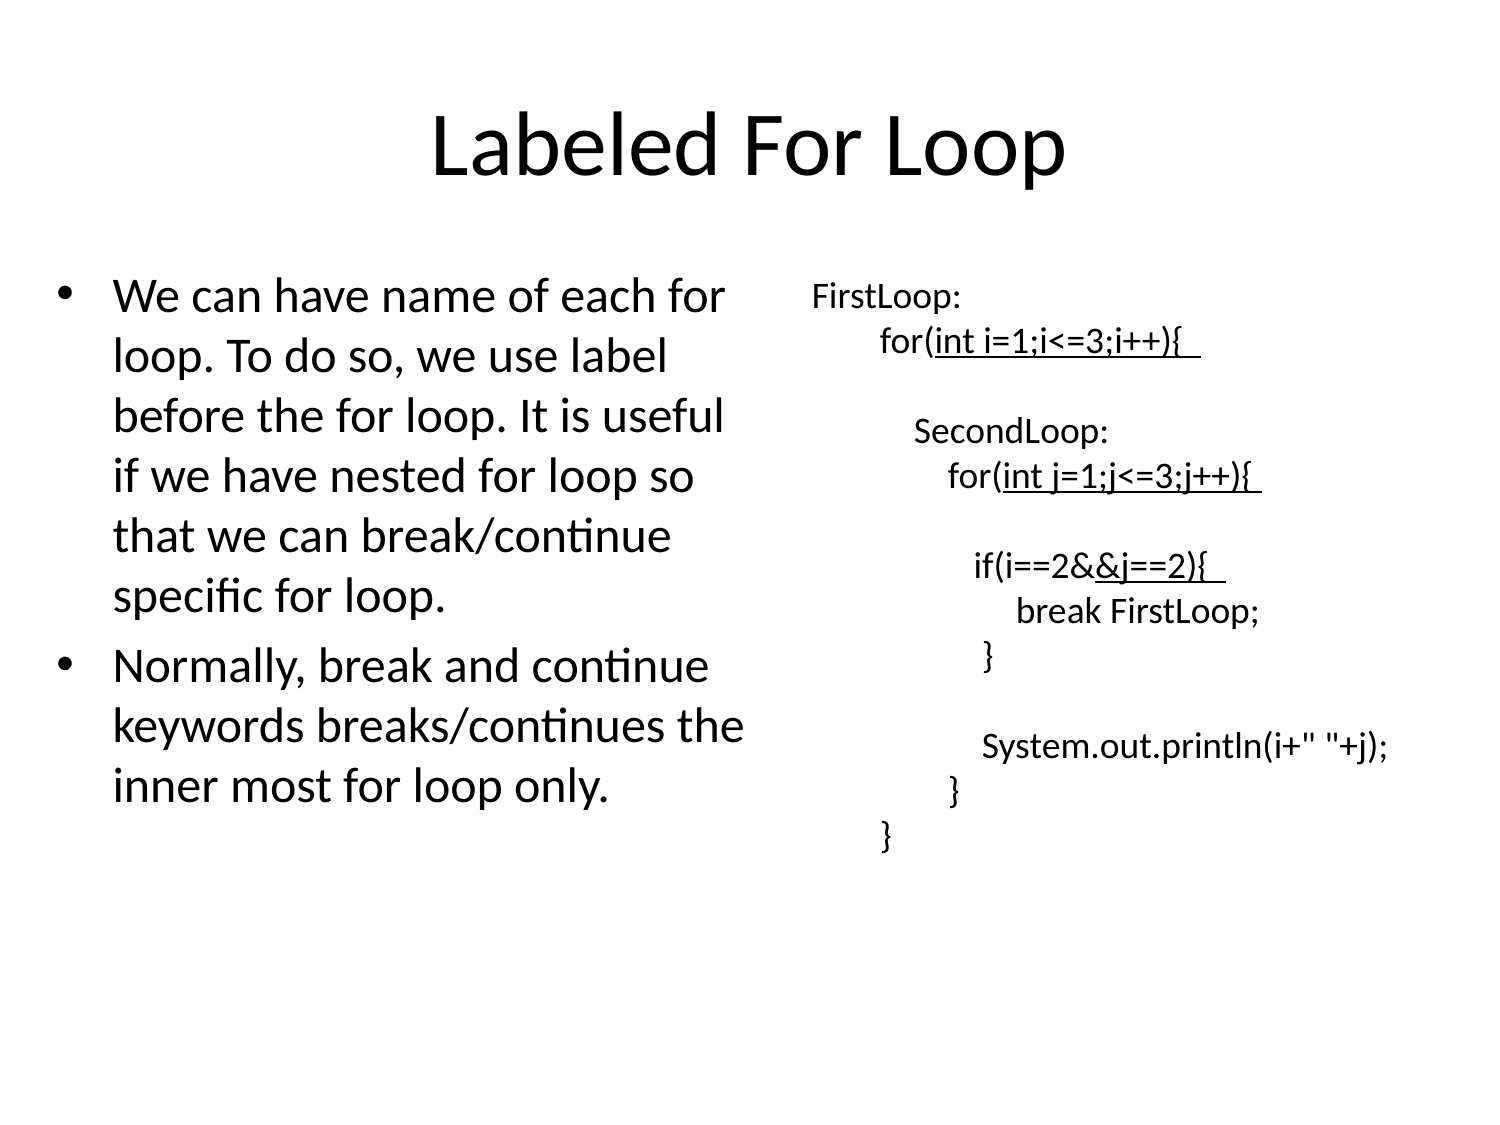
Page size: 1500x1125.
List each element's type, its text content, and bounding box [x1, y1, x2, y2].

text_box FirstLoop: for(int i=1;i<=3;i++){ SecondLoop: for(int j=1;j<=3;j++){ if(i==2&&j==2){ break FirstLoop; } System.out.println(i+" "+j); } } [797, 263, 1500, 864]
list We can have name of each for loop. To do so, we use label before the for loop. It is useful if we have nested for loop so that we can break/continue specific for loop. Normally, break and continue keywords breaks/continues the inner most for loop only. [41, 255, 762, 1064]
title Labeled For Loop [75, 45, 1425, 233]
